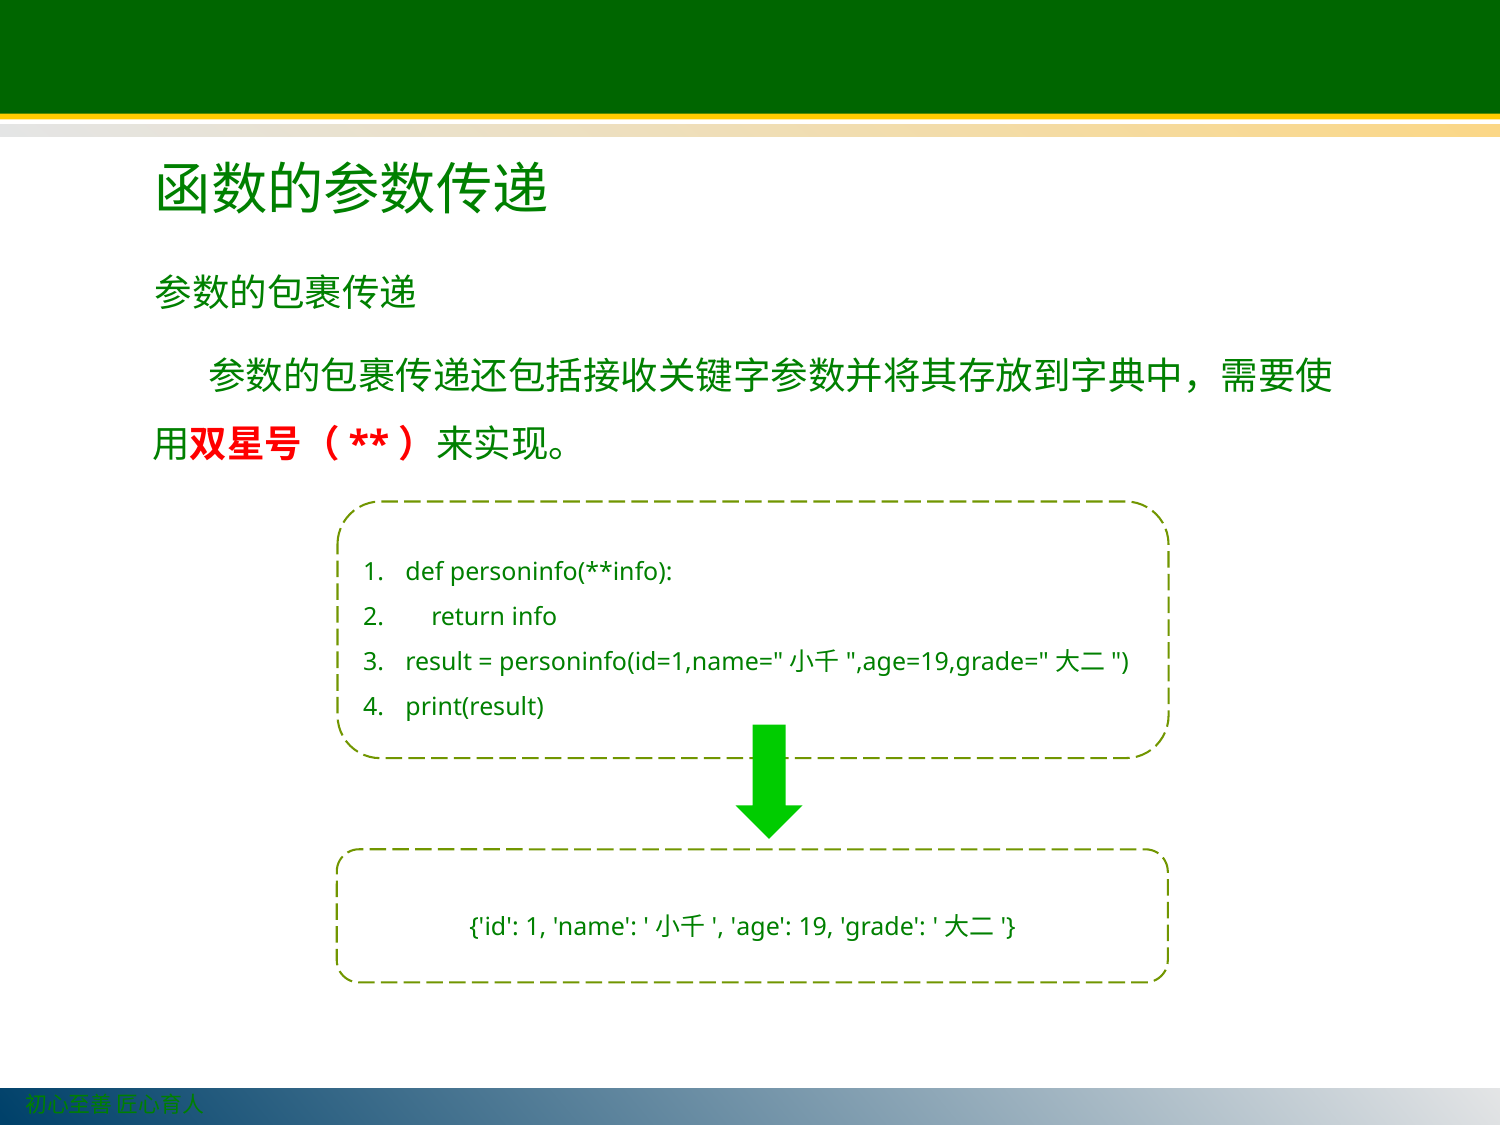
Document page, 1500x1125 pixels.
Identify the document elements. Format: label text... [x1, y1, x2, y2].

text_box 参数的包裹传递还包括接收关键字参数并将其存放到字典中，需要使用双星号（**）来实现。 [137, 322, 1363, 472]
text_box [735, 724, 803, 839]
text_box [335, 848, 1169, 984]
text_box [336, 500, 1170, 760]
text_box 函数的参数传递 [140, 146, 830, 229]
text_box 参数的包裹传递 [140, 261, 535, 322]
